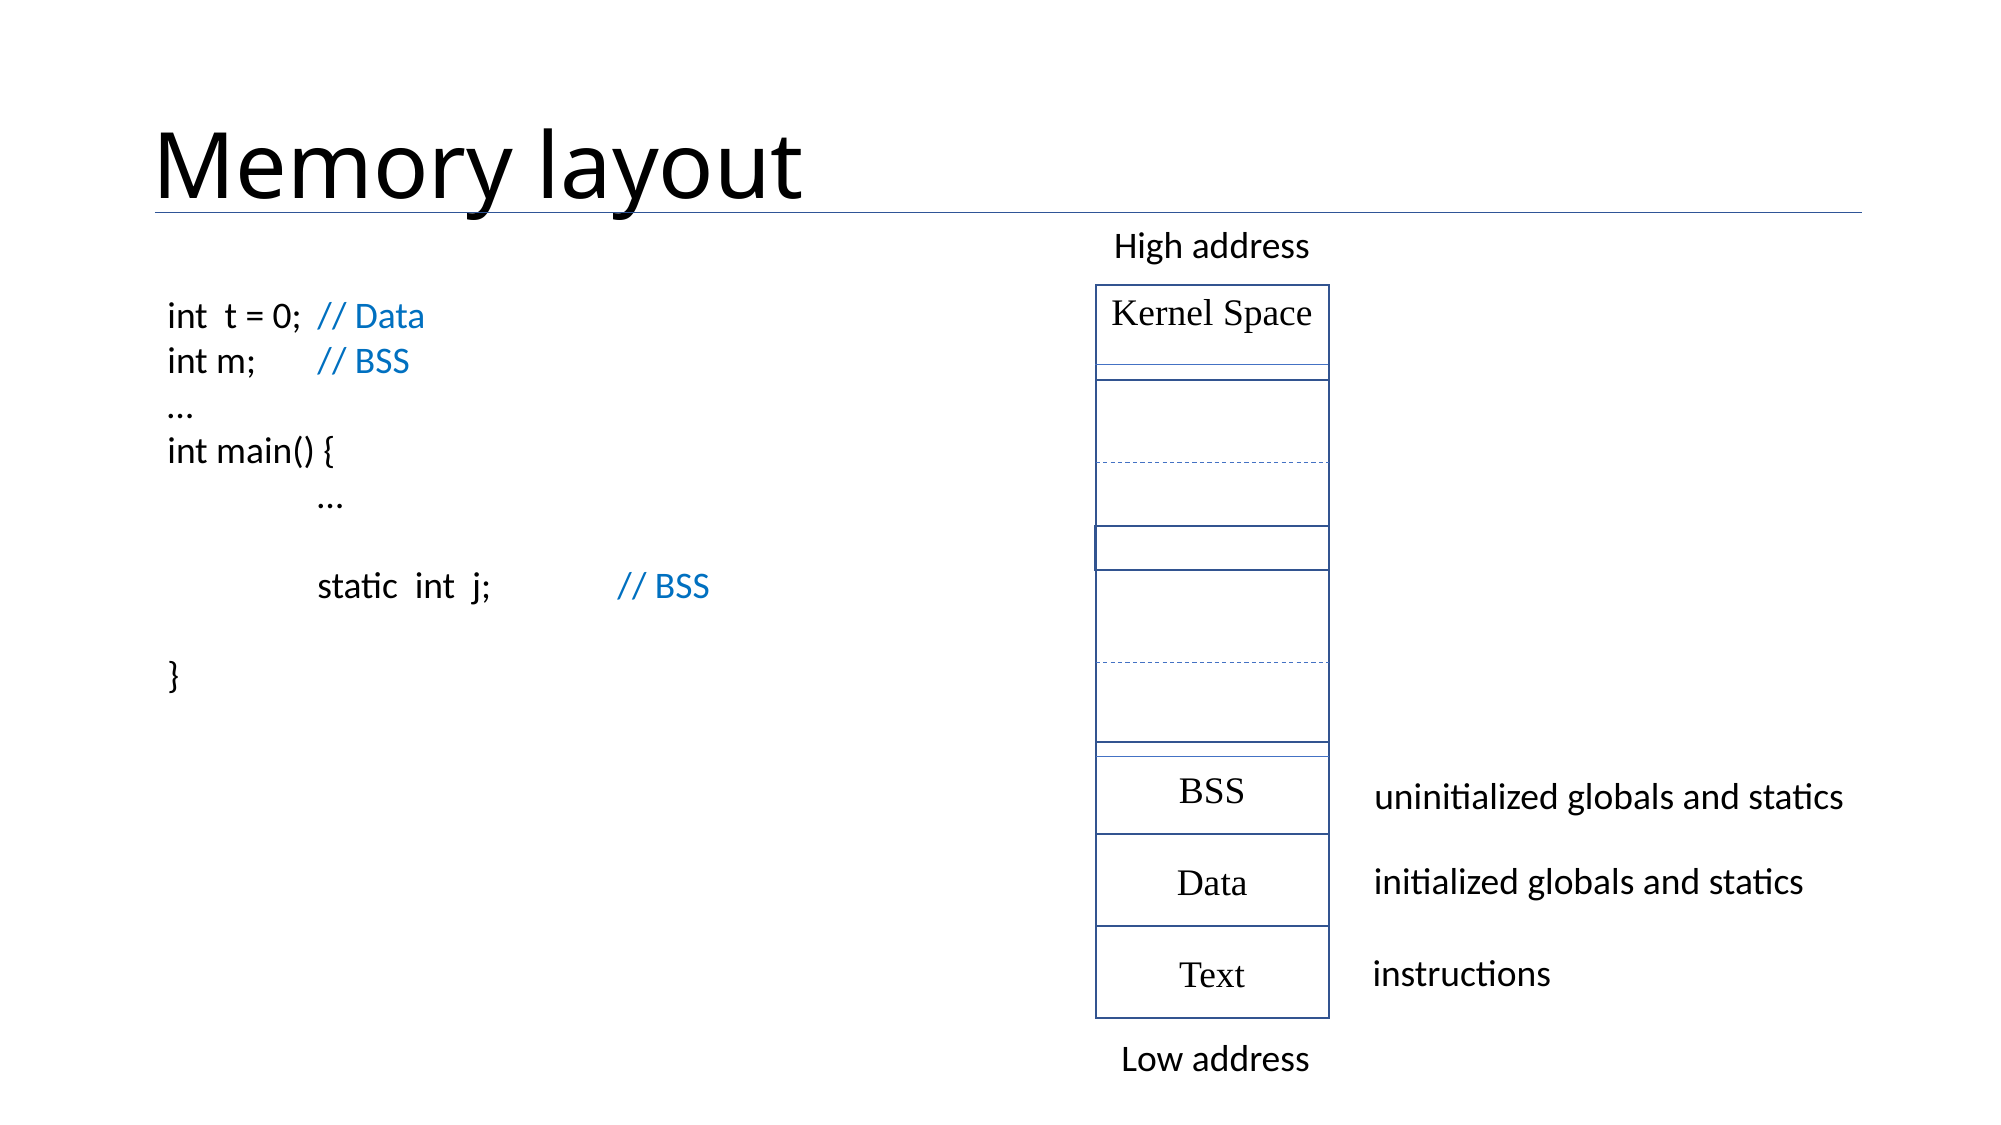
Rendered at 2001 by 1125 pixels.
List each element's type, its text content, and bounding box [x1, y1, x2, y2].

text_box [1095, 379, 1330, 525]
text_box Kernel Space [1095, 284, 1330, 379]
text_box Text [1095, 925, 1330, 1019]
text_box Data [1095, 833, 1330, 925]
text_box [1094, 525, 1330, 571]
text_box [1095, 571, 1330, 741]
text_box int t = 0; // Data int m; // BSS … int main() { … static int j; // BSS } [152, 283, 725, 704]
text_box Low address [1106, 1026, 1326, 1087]
text_box High address [1099, 214, 1326, 274]
text_box instructions [1357, 941, 1567, 1002]
text_box uninitialized globals and statics [1359, 764, 1860, 825]
text_box initialized globals and statics [1359, 849, 1820, 910]
text_box BSS [1095, 741, 1330, 833]
title Memory layout [137, 59, 1863, 278]
